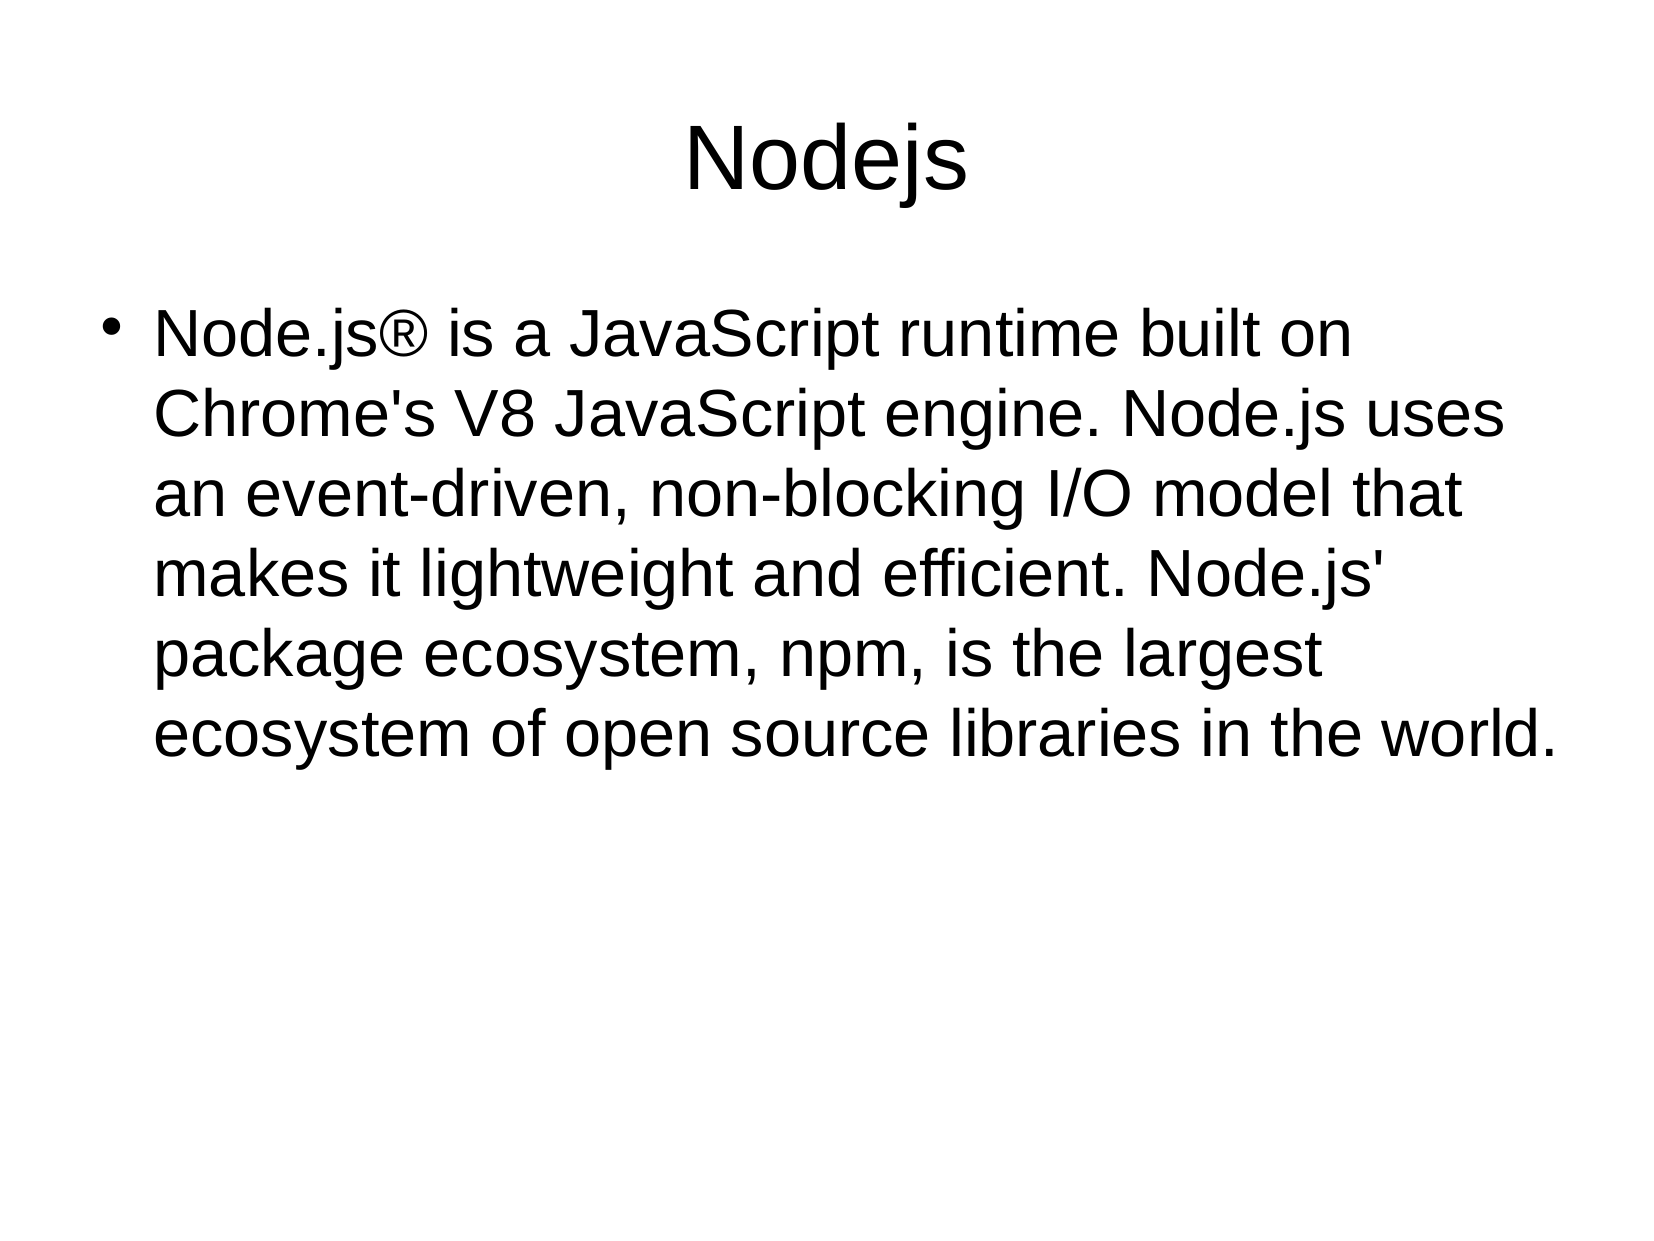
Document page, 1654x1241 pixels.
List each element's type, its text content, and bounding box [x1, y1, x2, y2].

text_box Nodejs [82, 49, 1571, 257]
text_box Node.js® is a JavaScript runtime built on Chrome's V8 JavaScript engine. Node.js uses an event-driven, non-blocking I/O model that makes it lightweight and efficient. Node.js' package ecosystem, npm, is the largest ecosystem of open source libraries in the world. [82, 290, 1571, 1010]
